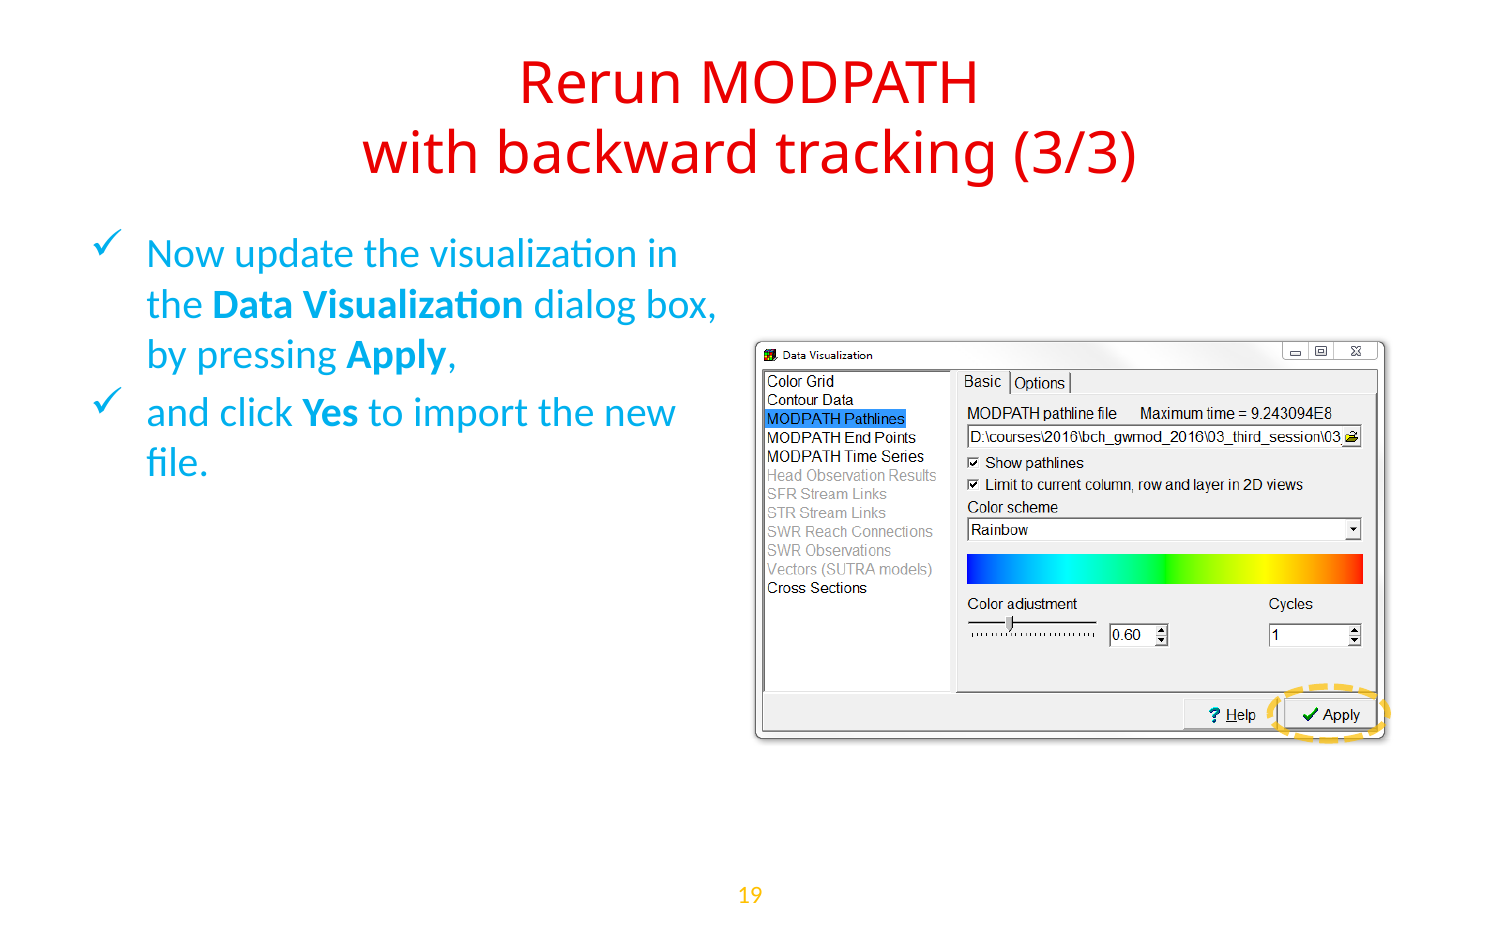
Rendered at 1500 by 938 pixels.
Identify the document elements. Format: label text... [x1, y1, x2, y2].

slide_number 19 [575, 868, 925, 919]
title Rerun MODPATH with backward tracking (3/3) [75, 37, 1425, 194]
list Now update the visualization in the Data Visualization dialog box, by pressing Apply, and click Yes to import the new file. [75, 218, 739, 838]
picture [737, 326, 1406, 762]
